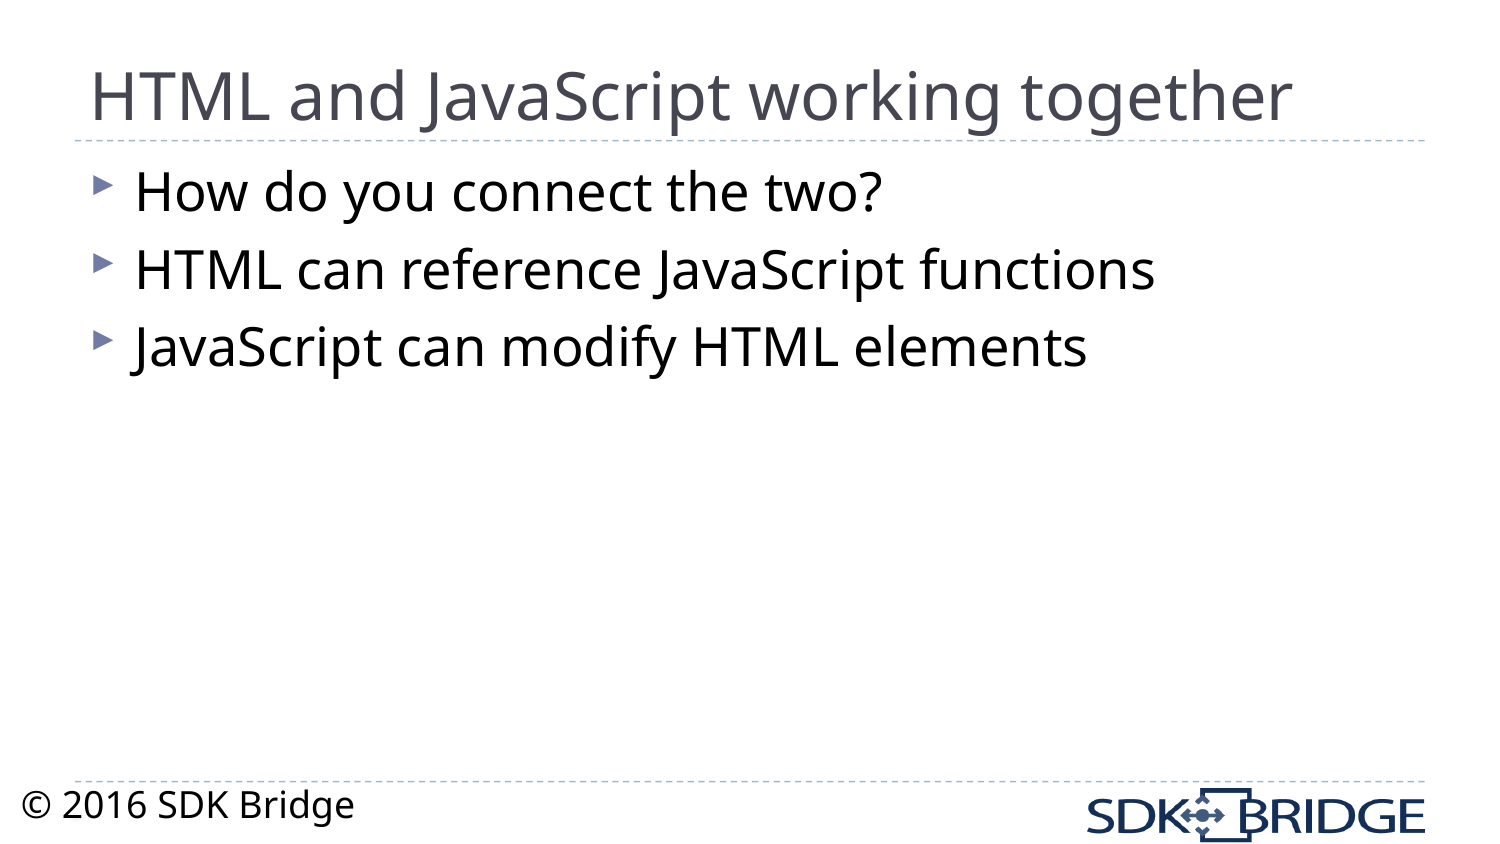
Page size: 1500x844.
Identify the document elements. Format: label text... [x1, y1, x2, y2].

title HTML and JavaScript working together [75, 18, 1425, 141]
list How do you connect the two? HTML can reference JavaScript functions JavaScript can modify HTML elements [75, 150, 1425, 758]
picture [1087, 788, 1425, 843]
